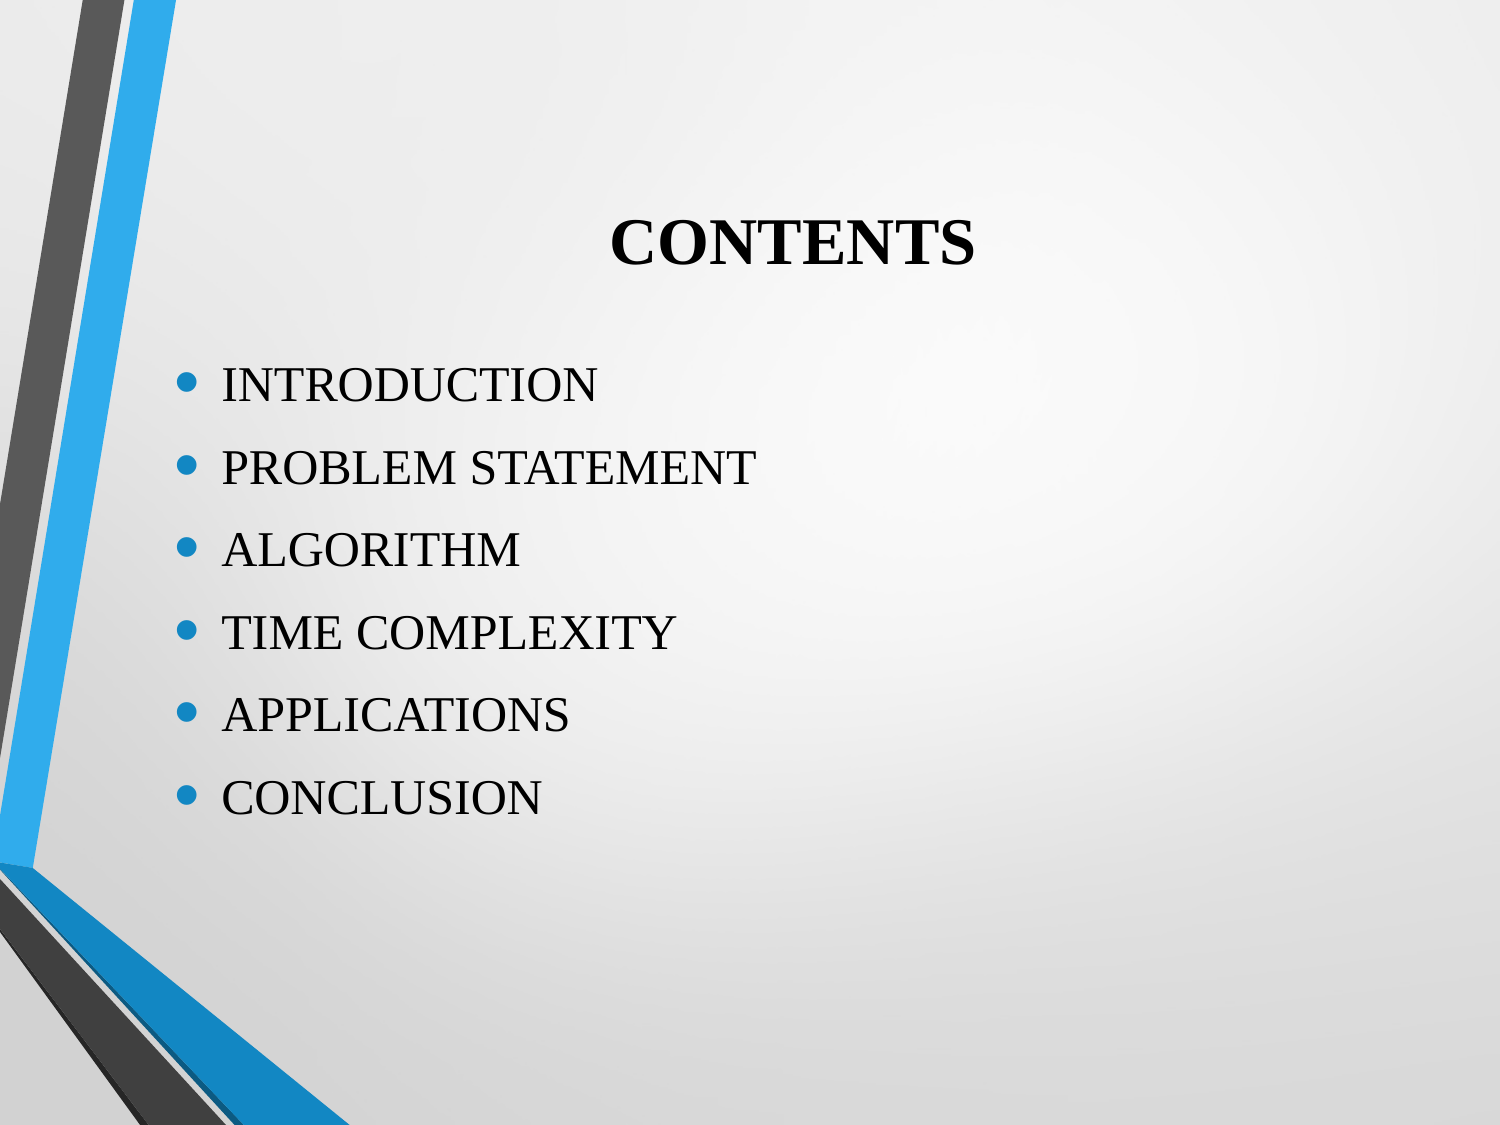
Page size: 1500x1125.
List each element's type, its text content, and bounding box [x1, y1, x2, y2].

list INTRODUCTION PROBLEM STATEMENT ALGORITHM TIME COMPLEXITY APPLICATIONS CONCLUSION [159, 314, 1424, 862]
title CONTENTS [161, 75, 1425, 400]
